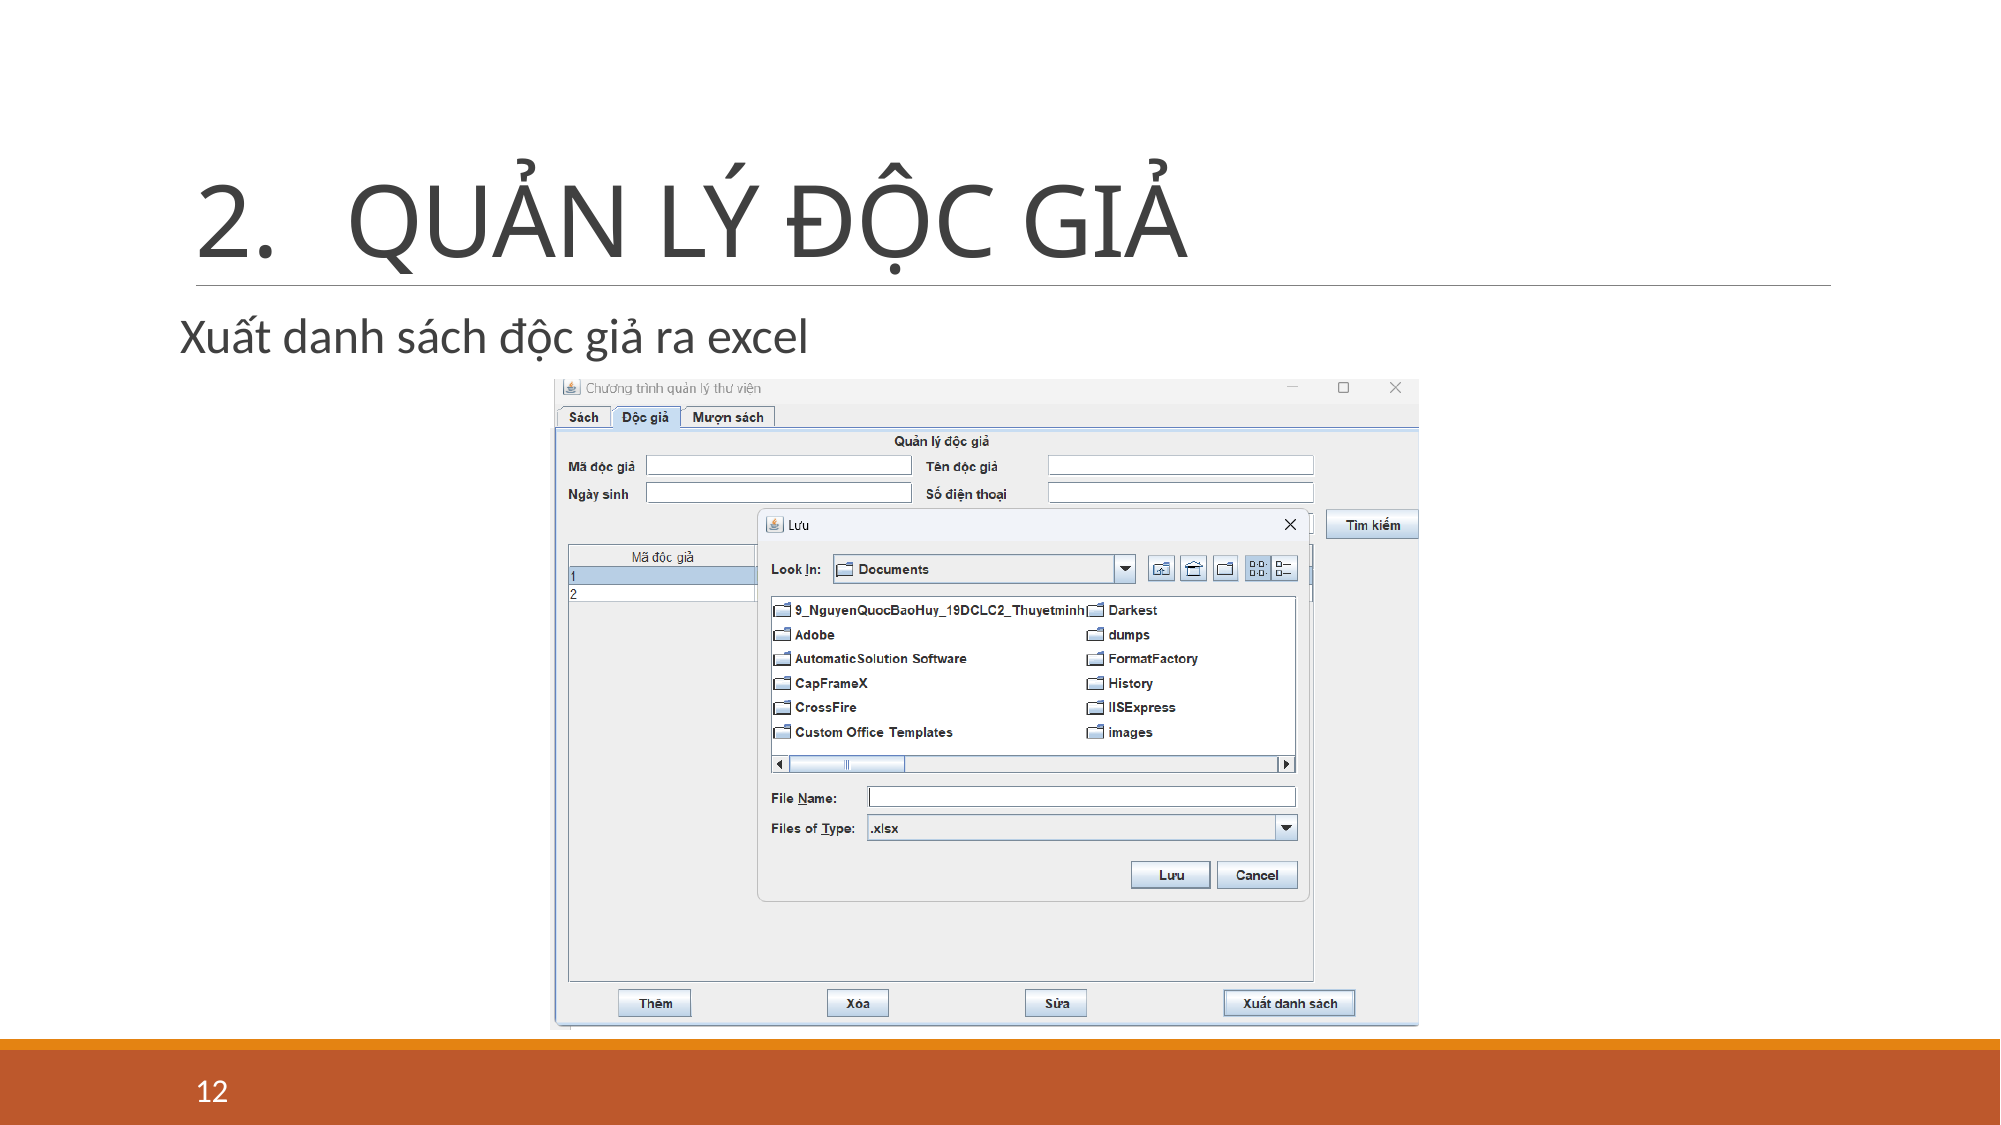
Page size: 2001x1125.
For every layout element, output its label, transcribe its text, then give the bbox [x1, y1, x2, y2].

picture [549, 379, 1419, 1030]
slide_number 12 [180, 1059, 396, 1120]
list Xuất danh sách độc giả ra excel [180, 302, 1830, 963]
title QUẢN LÝ ĐỘC GIẢ [180, 47, 1830, 285]
